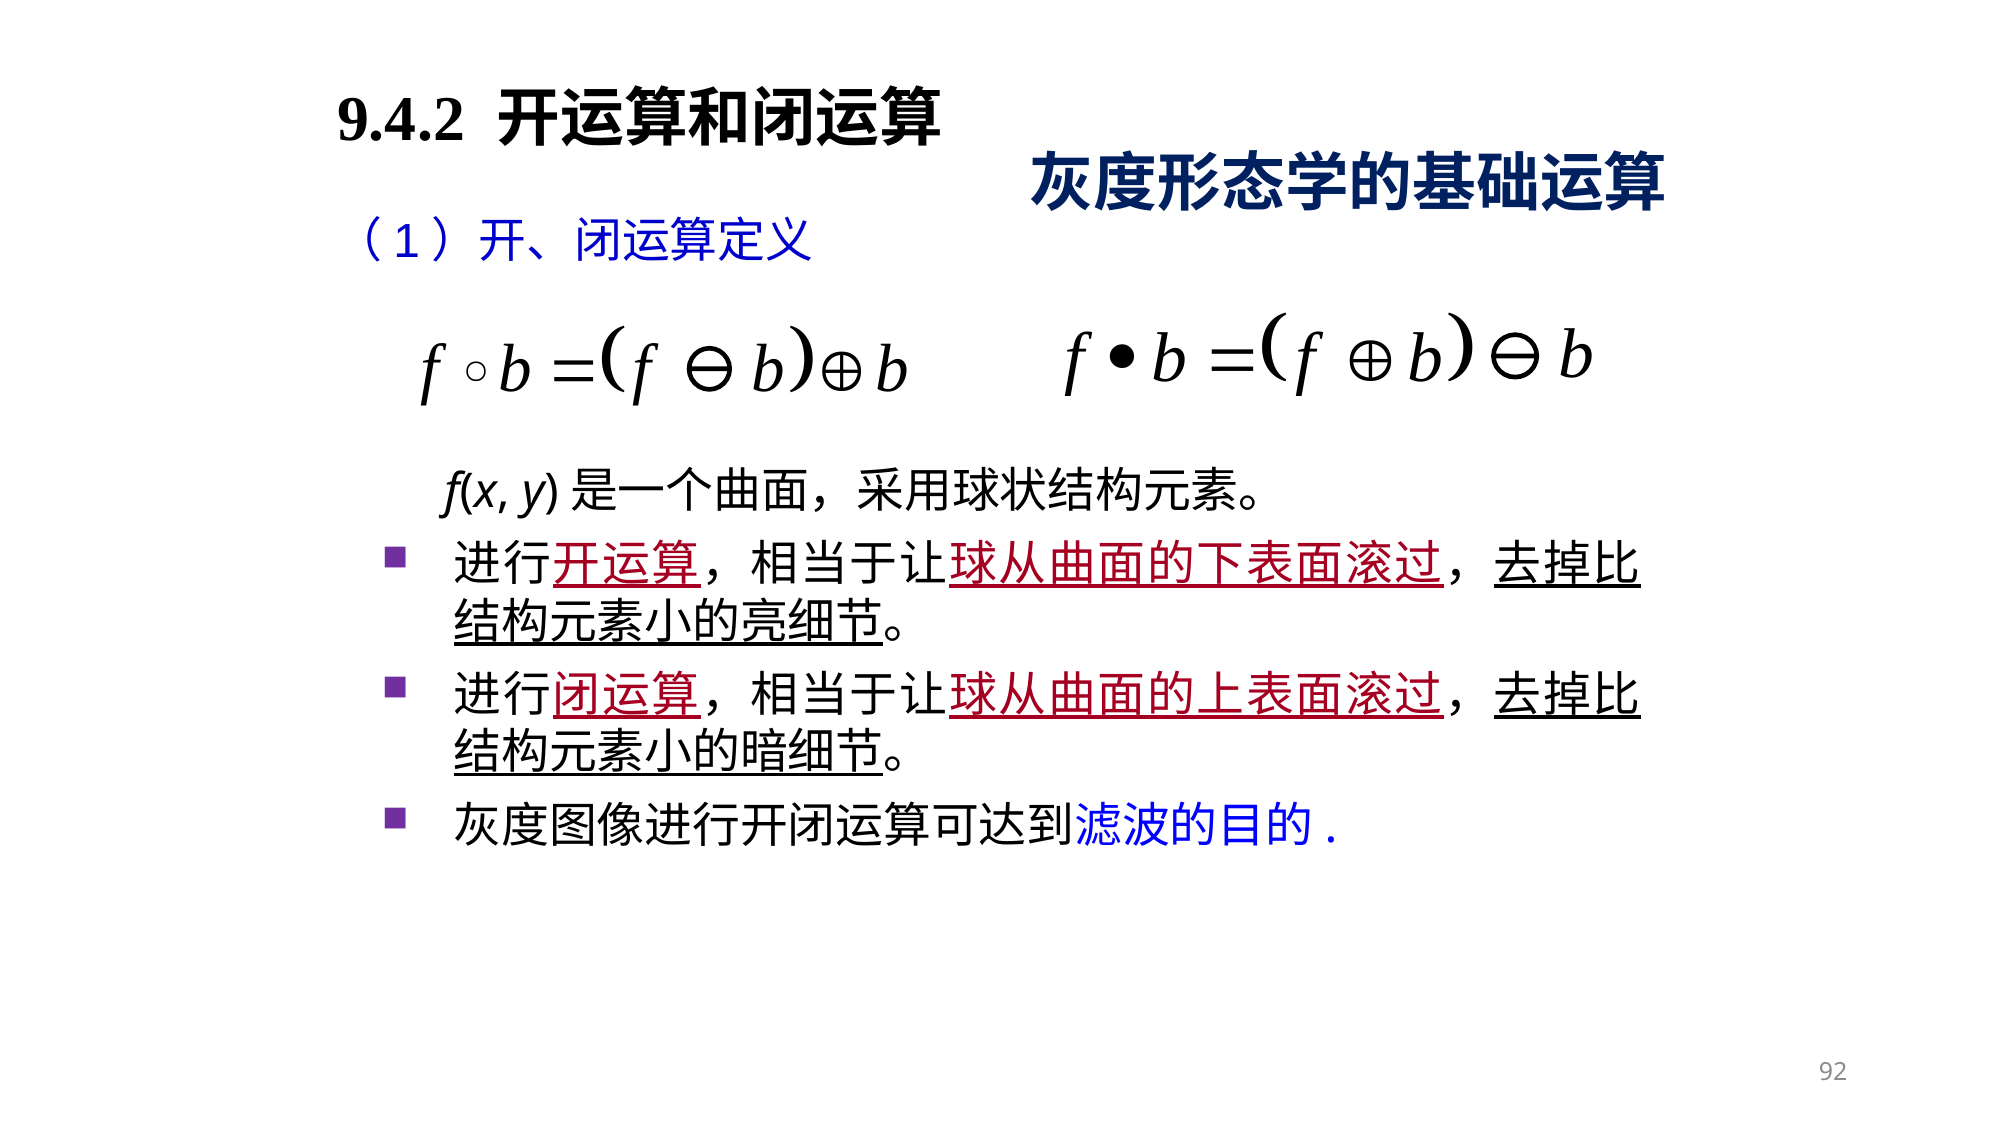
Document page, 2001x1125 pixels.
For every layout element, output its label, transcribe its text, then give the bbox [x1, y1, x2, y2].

slide_number 92 [1412, 1042, 1863, 1103]
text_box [397, 323, 923, 420]
text_box 灰度形态学的基础运算 [1030, 147, 1700, 202]
text_box （1）开、闭运算定义 [319, 202, 1710, 275]
text_box 9.4.2 开运算和闭运算 [322, 50, 1241, 180]
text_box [1040, 310, 1610, 411]
text_box f(x, y)是一个曲面，采用球状结构元素。 进行开运算，相当于让球从曲面的下表面滚过，去掉比结构元素小的亮细节。 进行闭运算，相当于让球从曲面的上表面滚过，去掉比结构元素小的暗细节。 灰度图像进行开闭运算可达到滤波的目的. [367, 452, 1656, 1062]
